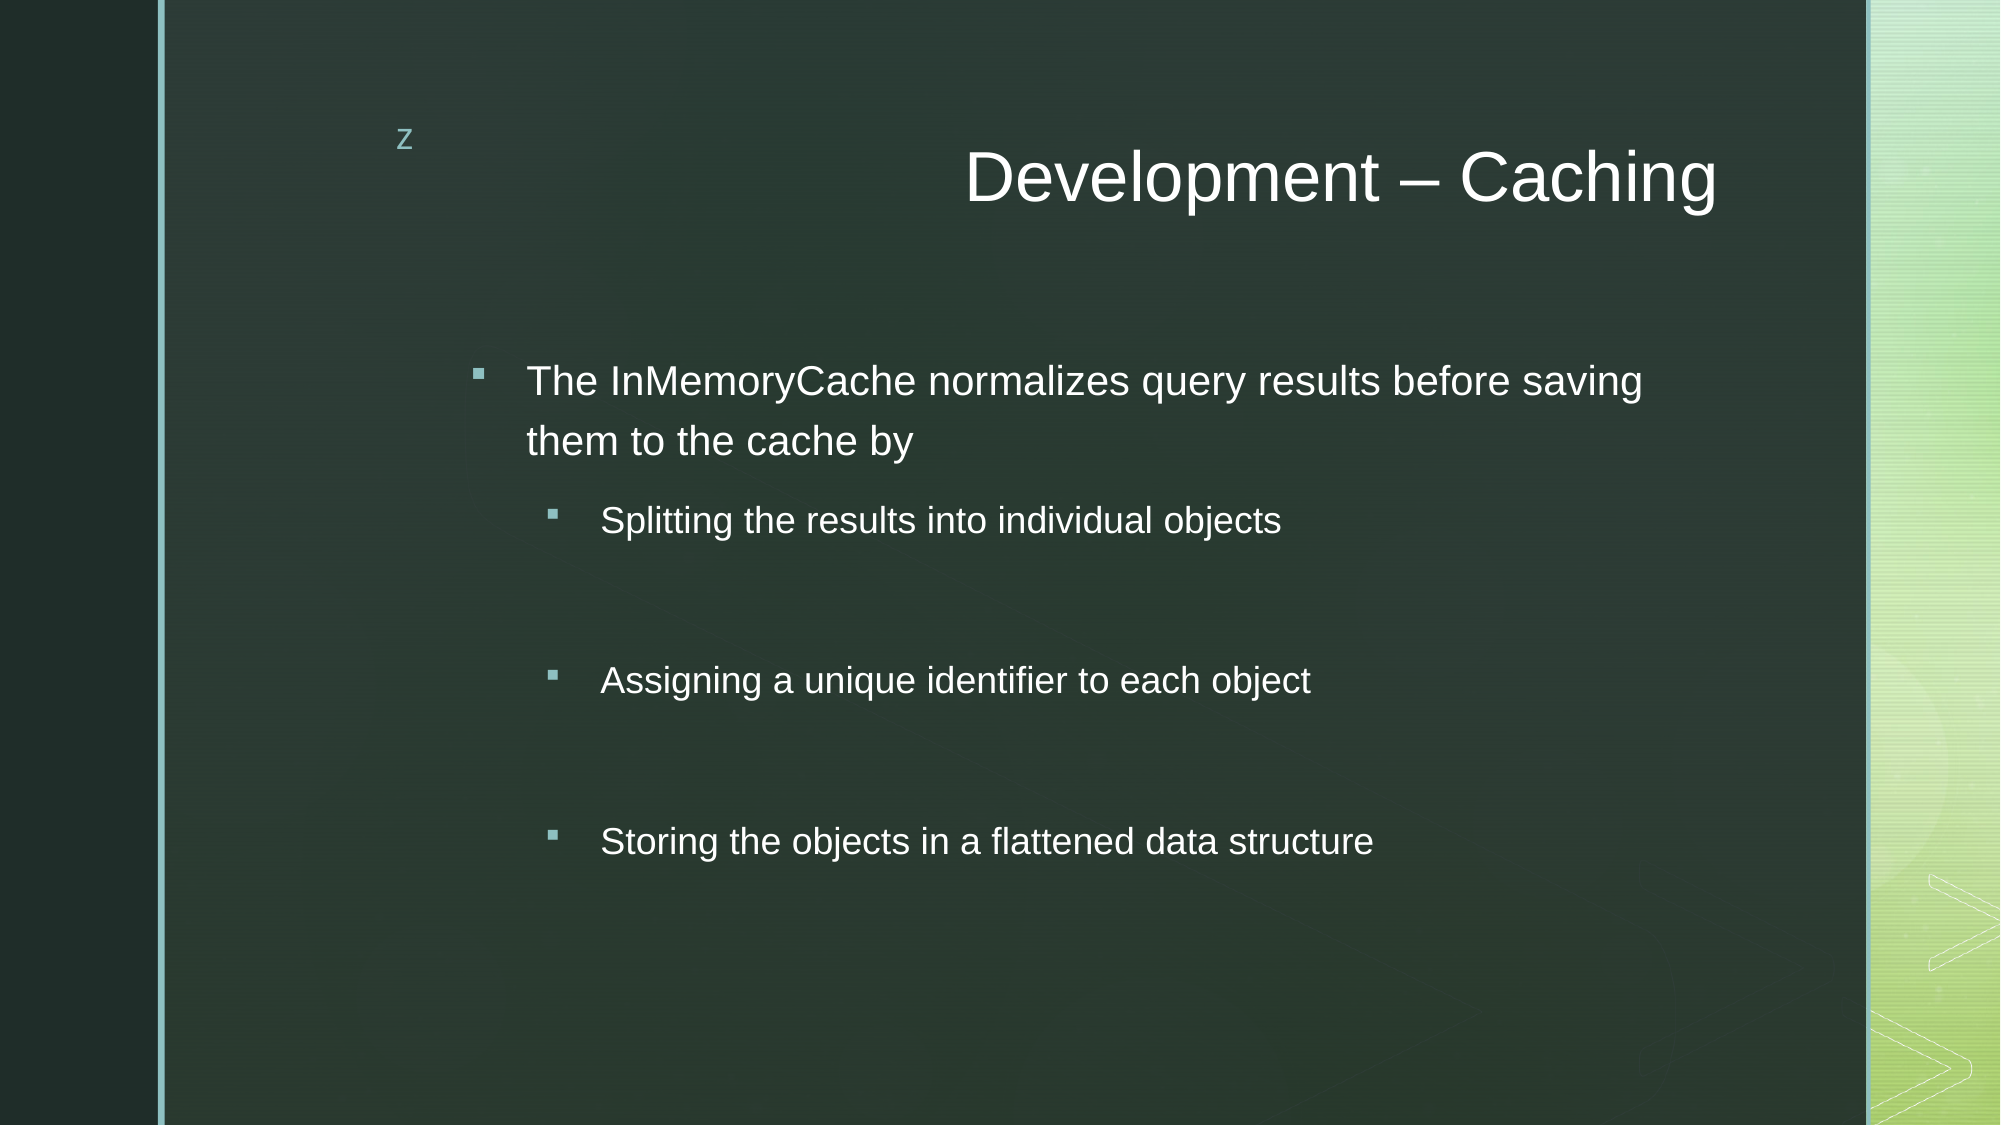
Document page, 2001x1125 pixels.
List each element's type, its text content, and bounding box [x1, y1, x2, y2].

title Development – Caching [428, 132, 1734, 310]
picture [1871, 0, 2001, 1125]
list The InMemoryCache normalizes query results before saving them to the cache by Splitting the results into individual objects Assigning a unique identifier to each object Storing the objects in a flattened data structure [454, 336, 1734, 993]
